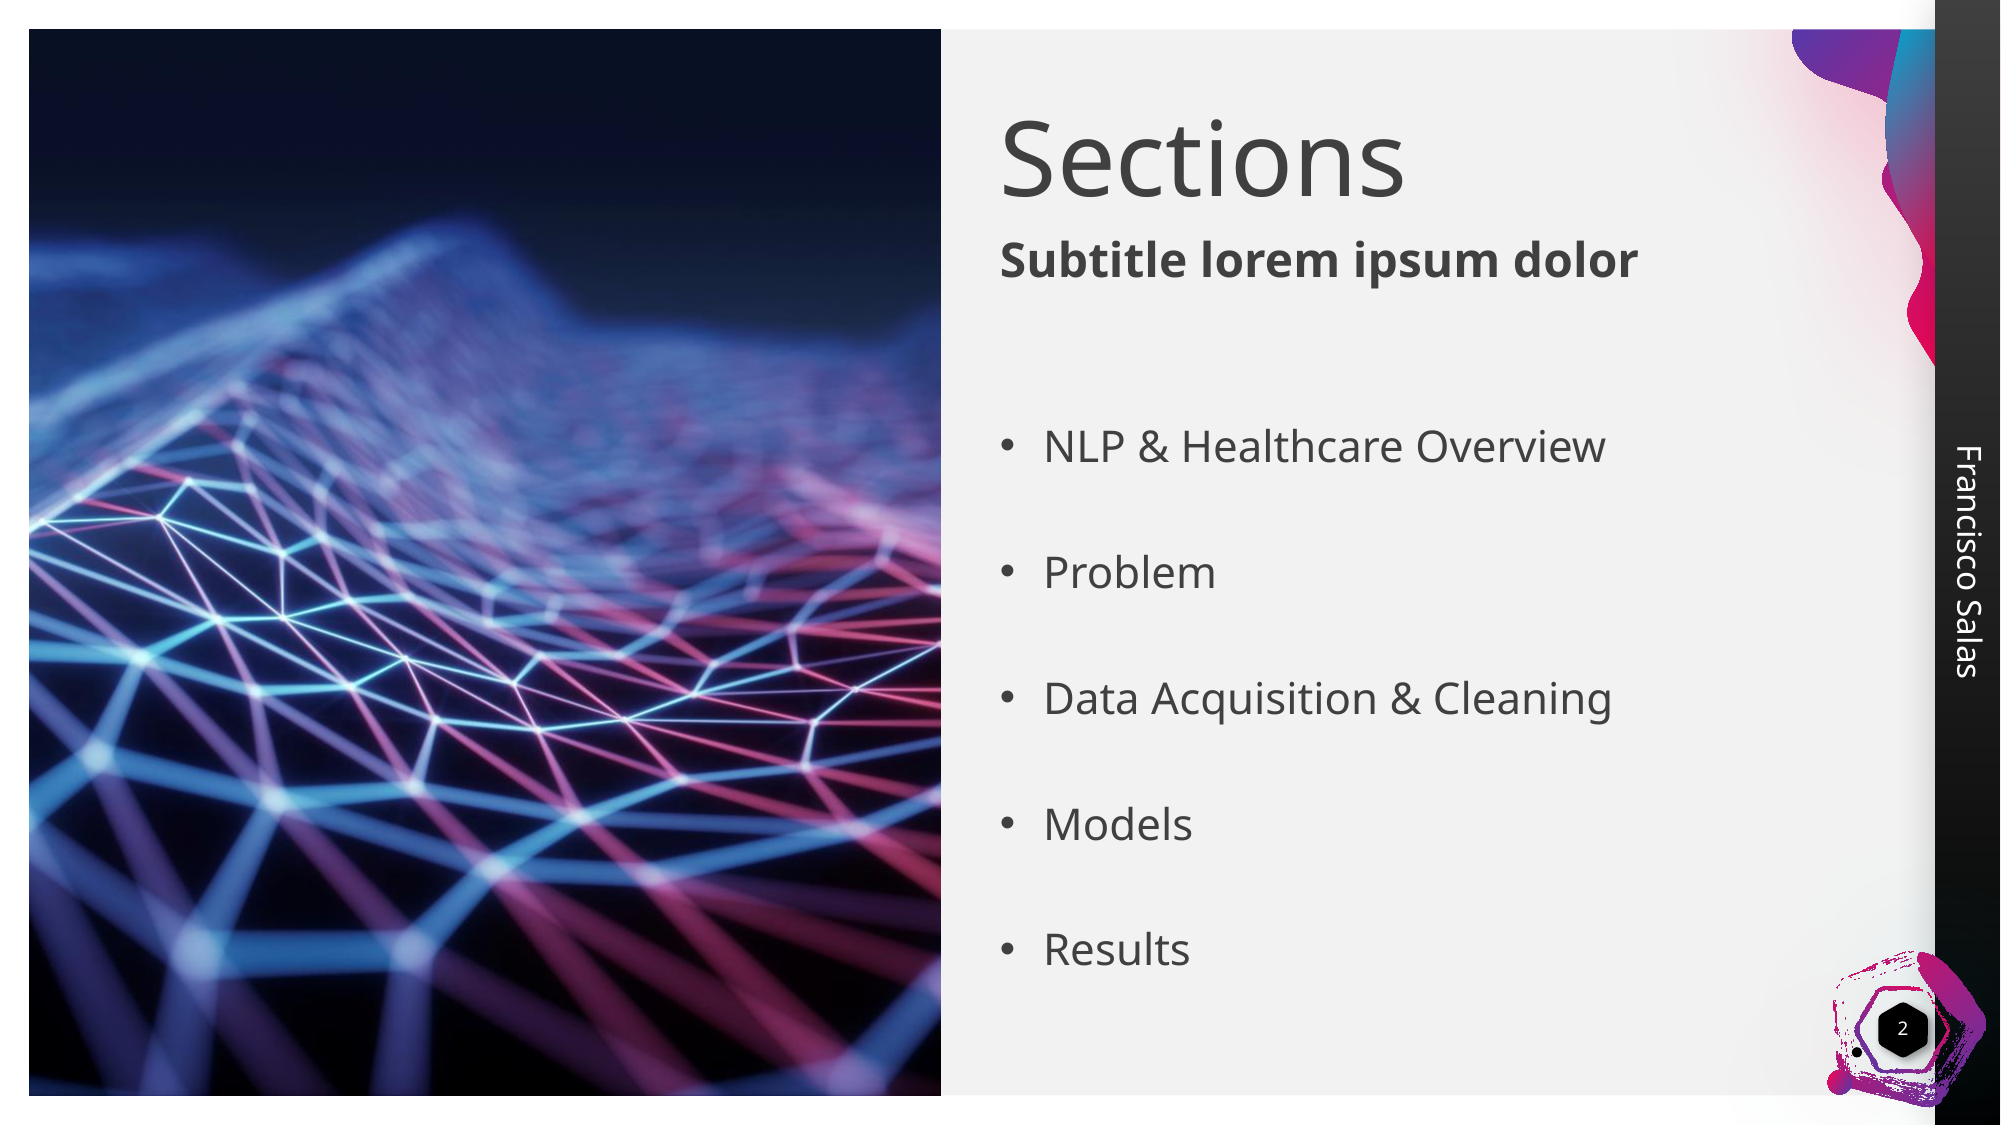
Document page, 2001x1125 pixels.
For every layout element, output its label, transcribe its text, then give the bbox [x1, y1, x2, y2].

list NLP & Healthcare Overview Problem Data Acquisition & Cleaning Models Results [999, 366, 1790, 1004]
picture [29, 29, 941, 1096]
slide_number 2 [1872, 1001, 1934, 1057]
list Subtitle lorem ipsum dolor [999, 236, 1790, 296]
title Sections [999, 106, 1790, 225]
